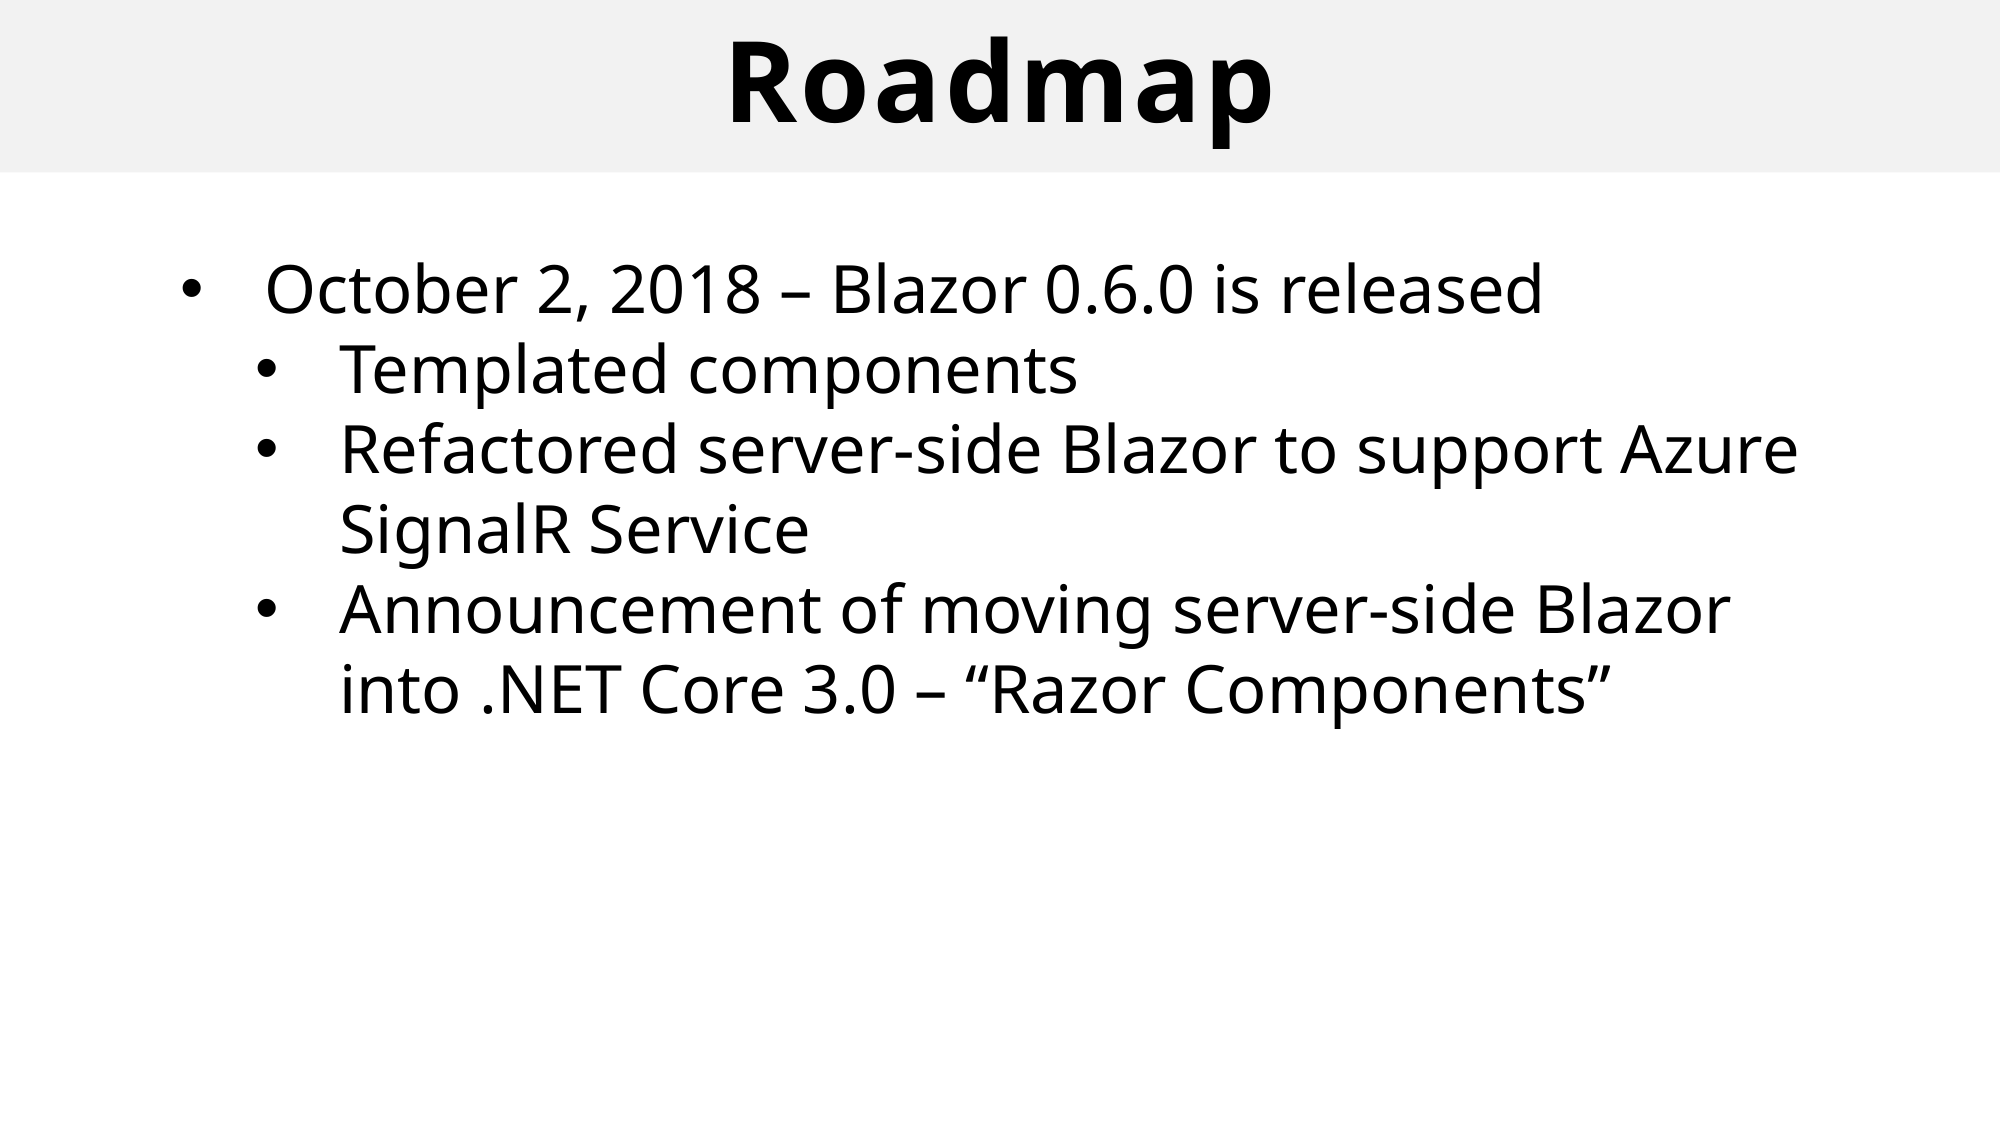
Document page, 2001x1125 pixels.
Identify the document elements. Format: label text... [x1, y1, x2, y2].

text_box October 2, 2018 – Blazor 0.6.0 is released Templated components Refactored server-side Blazor to support Azure SignalR Service Announcement of moving server-side Blazor into .NET Core 3.0 – “Razor Components” [0, 172, 2000, 803]
title Roadmap [0, 0, 2000, 172]
